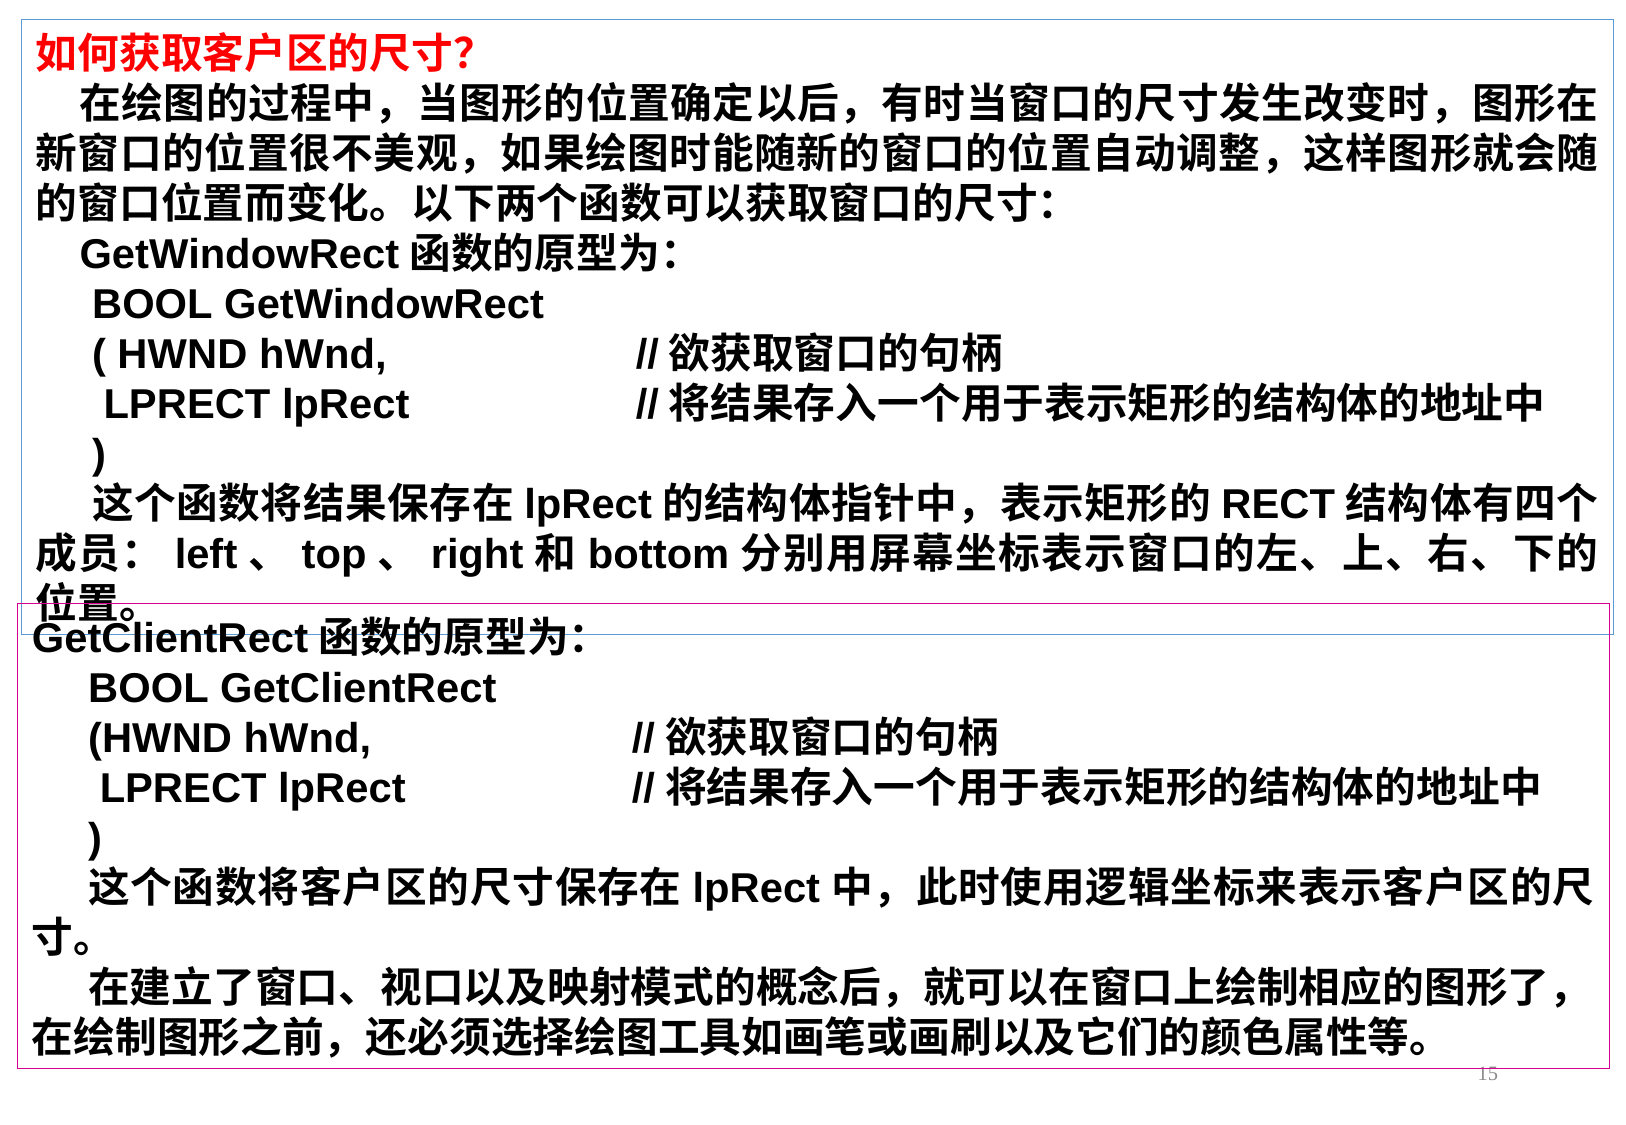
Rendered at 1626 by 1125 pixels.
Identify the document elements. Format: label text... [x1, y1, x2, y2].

text_box GetClientRect函数的原型为： BOOL GetClientRect (HWND hWnd, //欲获取窗口的句柄 LPRECT lpRect //将结果存入一个用于表示矩形的结构体的地址中 ) 这个函数将客户区的尺寸保存在lpRect中，此时使用逻辑坐标来表示客户区的尺寸。 在建立了窗口、视口以及映射模式的概念后，就可以在窗口上绘制相应的图形了，在绘制图形之前，还必须选择绘图工具如画笔或画刷以及它们的颜色属性等。 [17, 603, 1610, 1069]
text_box 如何获取客户区的尺寸？ 在绘图的过程中，当图形的位置确定以后，有时当窗口的尺寸发生改变时，图形在新窗口的位置很不美观，如果绘图时能随新的窗口的位置自动调整，这样图形就会随的窗口位置而变化。以下两个函数可以获取窗口的尺寸： GetWindowRect函数的原型为： BOOL GetWindowRect ( HWND hWnd, //欲获取窗口的句柄 LPRECT lpRect //将结果存入一个用于表示矩形的结构体的地址中 ) 这个函数将结果保存在lpRect的结构体指针中，表示矩形的RECT结构体有四个成员：left、top、right和bottom分别用屏幕坐标表示窗口的左、上、右、下的位置。 [21, 19, 1614, 635]
slide_number 15 [1147, 1069, 1514, 1103]
